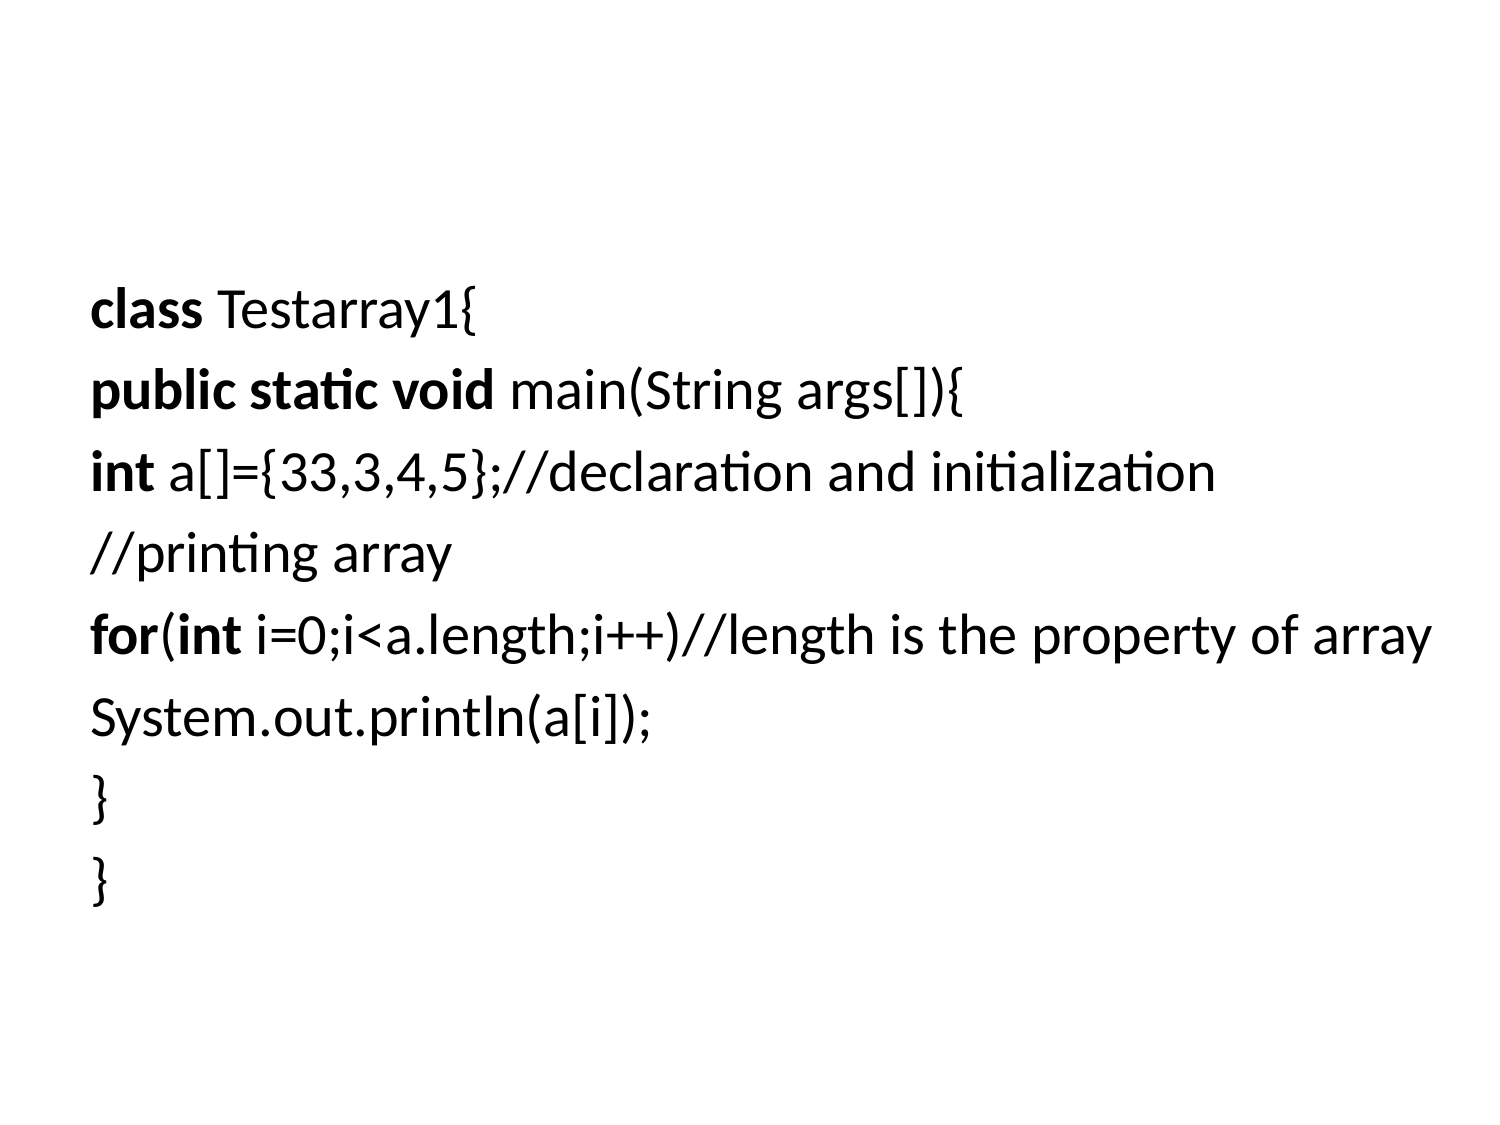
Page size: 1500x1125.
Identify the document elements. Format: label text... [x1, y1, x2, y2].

list class Testarray1{ public static void main(String args[]){ int a[]={33,3,4,5};//declaration and initialization //printing array for(int i=0;i<a.length;i++)//length is the property of array System.out.println(a[i]); } } [75, 262, 1475, 1005]
